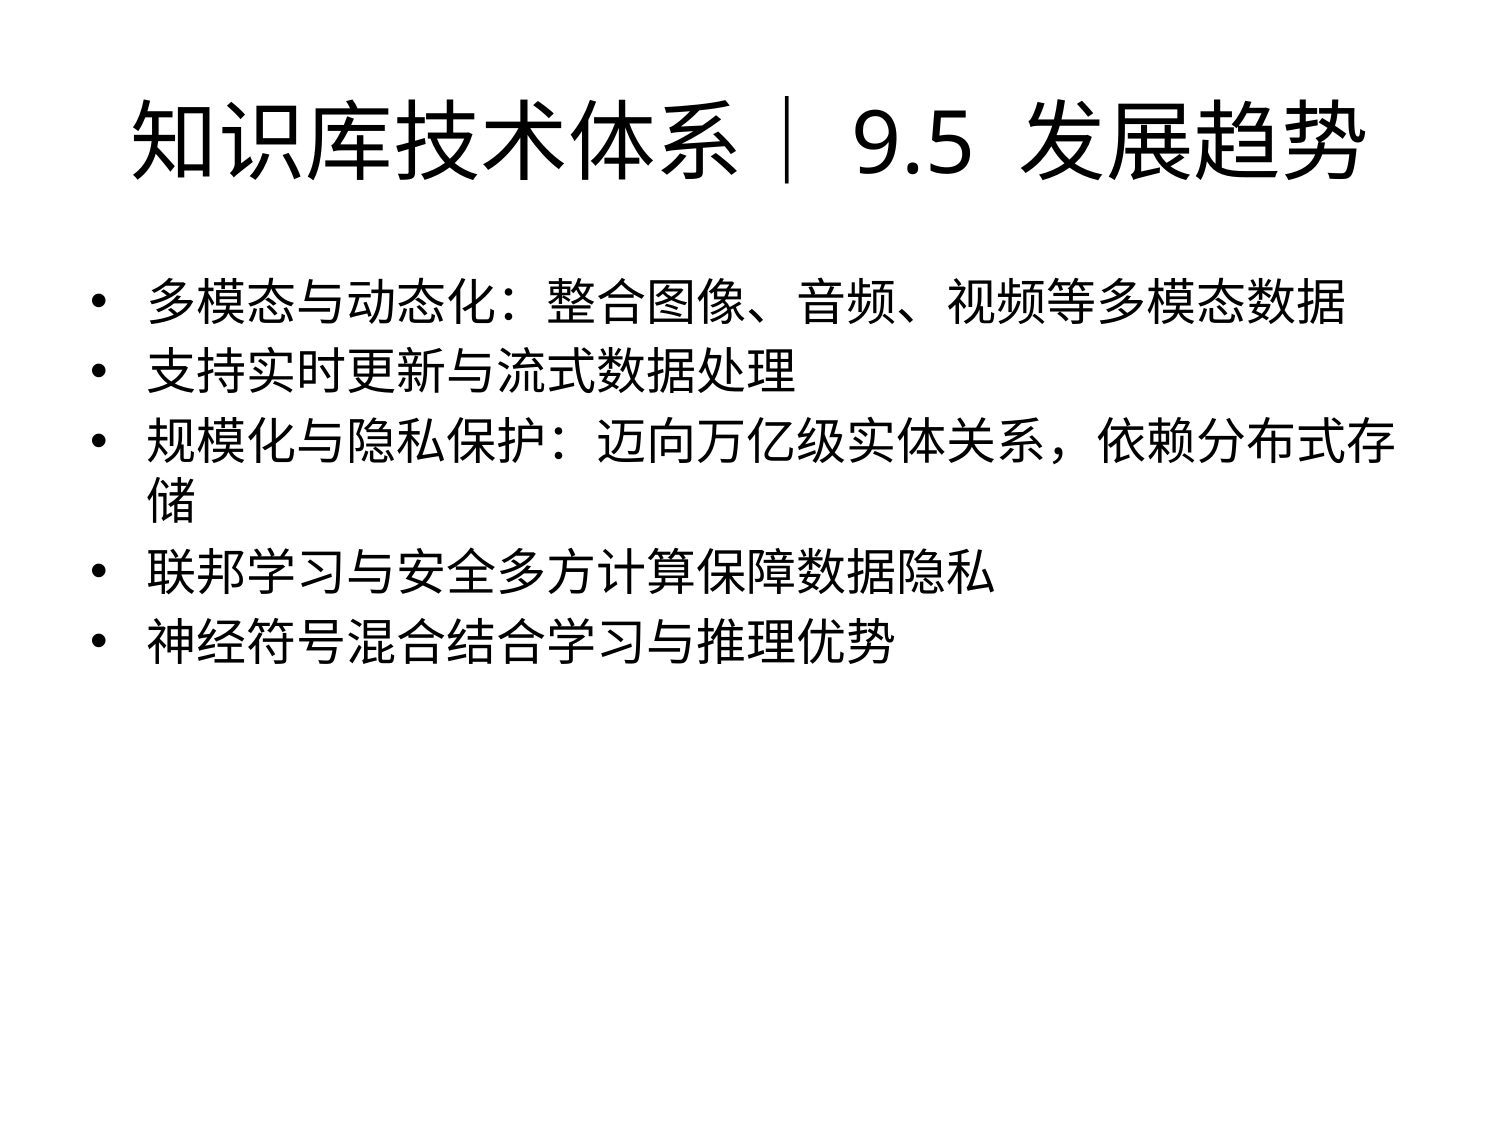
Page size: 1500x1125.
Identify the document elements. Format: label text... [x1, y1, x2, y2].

list 多模态与动态化：整合图像、音频、视频等多模态数据 支持实时更新与流式数据处理 规模化与隐私保护：迈向万亿级实体关系，依赖分布式存储 联邦学习与安全多方计算保障数据隐私 神经符号混合结合学习与推理优势 [75, 262, 1425, 1005]
title 知识库技术体系｜9.5 发展趋势 [75, 45, 1425, 233]
